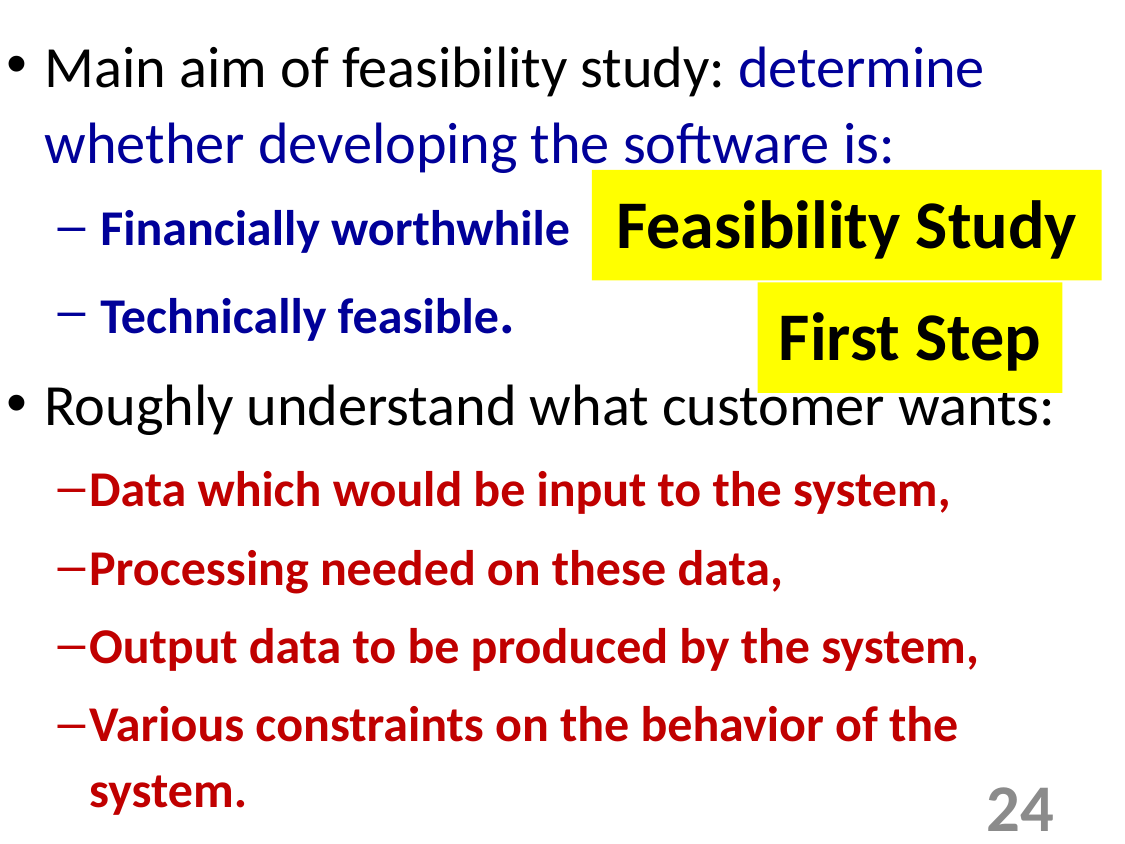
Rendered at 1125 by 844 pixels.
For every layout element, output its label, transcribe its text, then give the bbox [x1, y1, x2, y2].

list Main aim of feasibility study: determine whether developing the software is: Financially worthwhile Technically feasible. Roughly understand what customer wants: Data which would be input to the system, Processing needed on these data, Output data to be produced by the system, Various constraints on the behavior of the system. [4, 16, 1092, 789]
title Feasibility Study [1092, 169, 1102, 281]
text_box First Step [757, 282, 1063, 393]
slide_number 24 [806, 782, 1069, 827]
